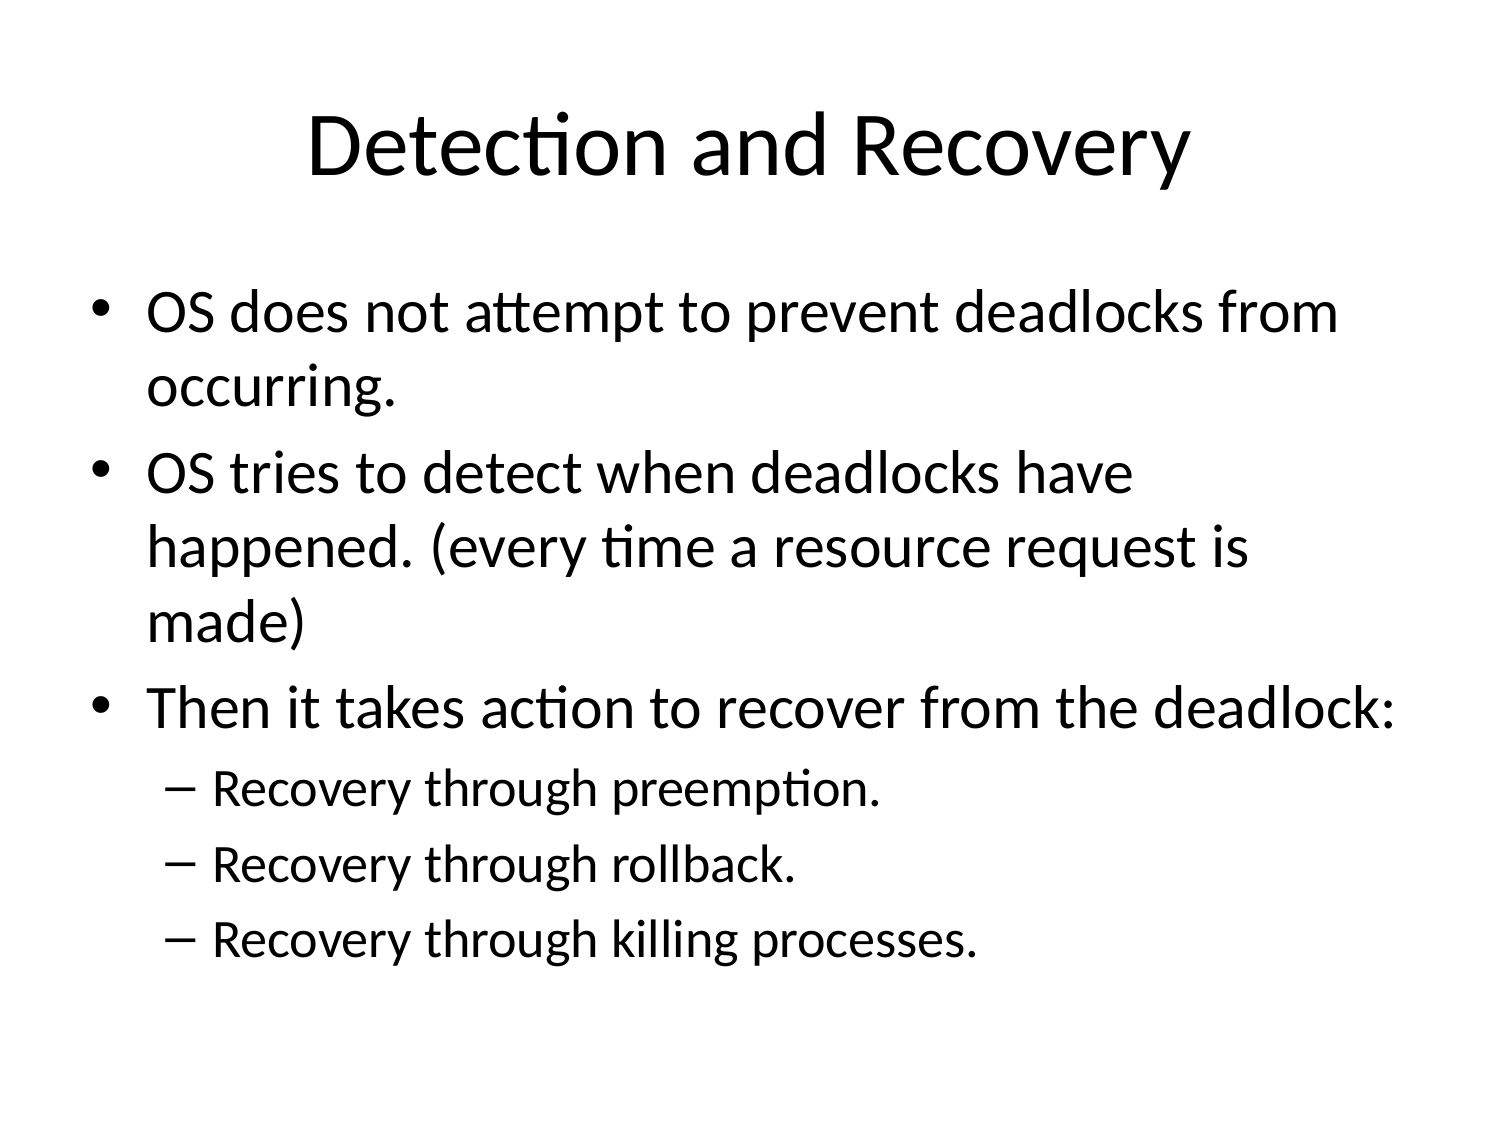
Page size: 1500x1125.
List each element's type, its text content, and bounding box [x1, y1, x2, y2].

title Detection and Recovery [75, 45, 1425, 233]
list OS does not attempt to prevent deadlocks from occurring. OS tries to detect when deadlocks have happened. (every time a resource request is made) Then it takes action to recover from the deadlock: Recovery through preemption. Recovery through rollback. Recovery through killing processes. [75, 262, 1425, 1005]
